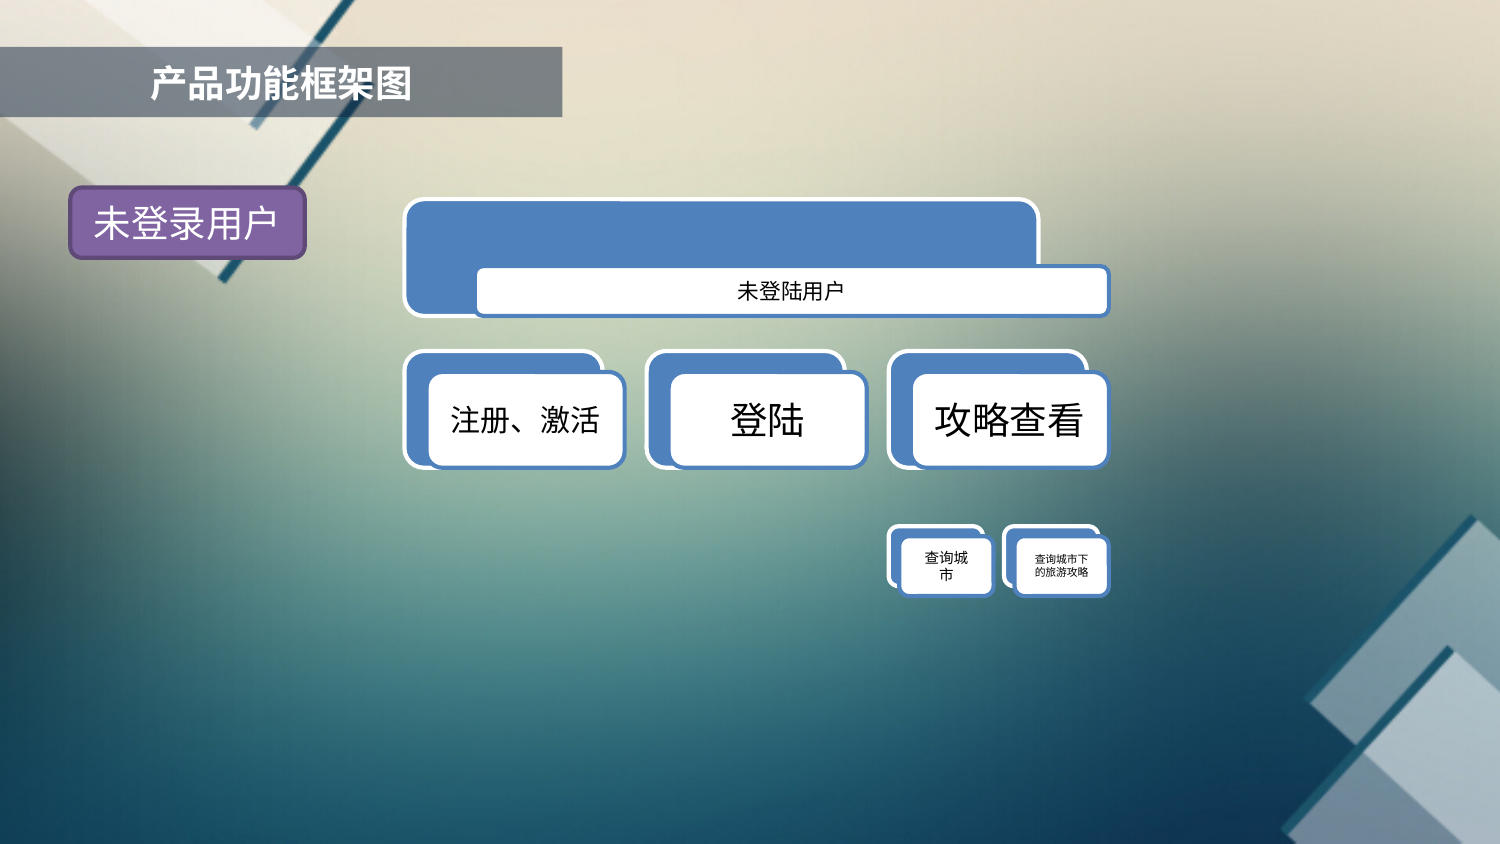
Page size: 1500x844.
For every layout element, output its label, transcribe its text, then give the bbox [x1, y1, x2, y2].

text_box 未登录用户 [68, 185, 307, 260]
picture [0, 0, 1500, 844]
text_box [316, 198, 1198, 772]
text_box 产品功能框架图 [0, 46, 563, 118]
